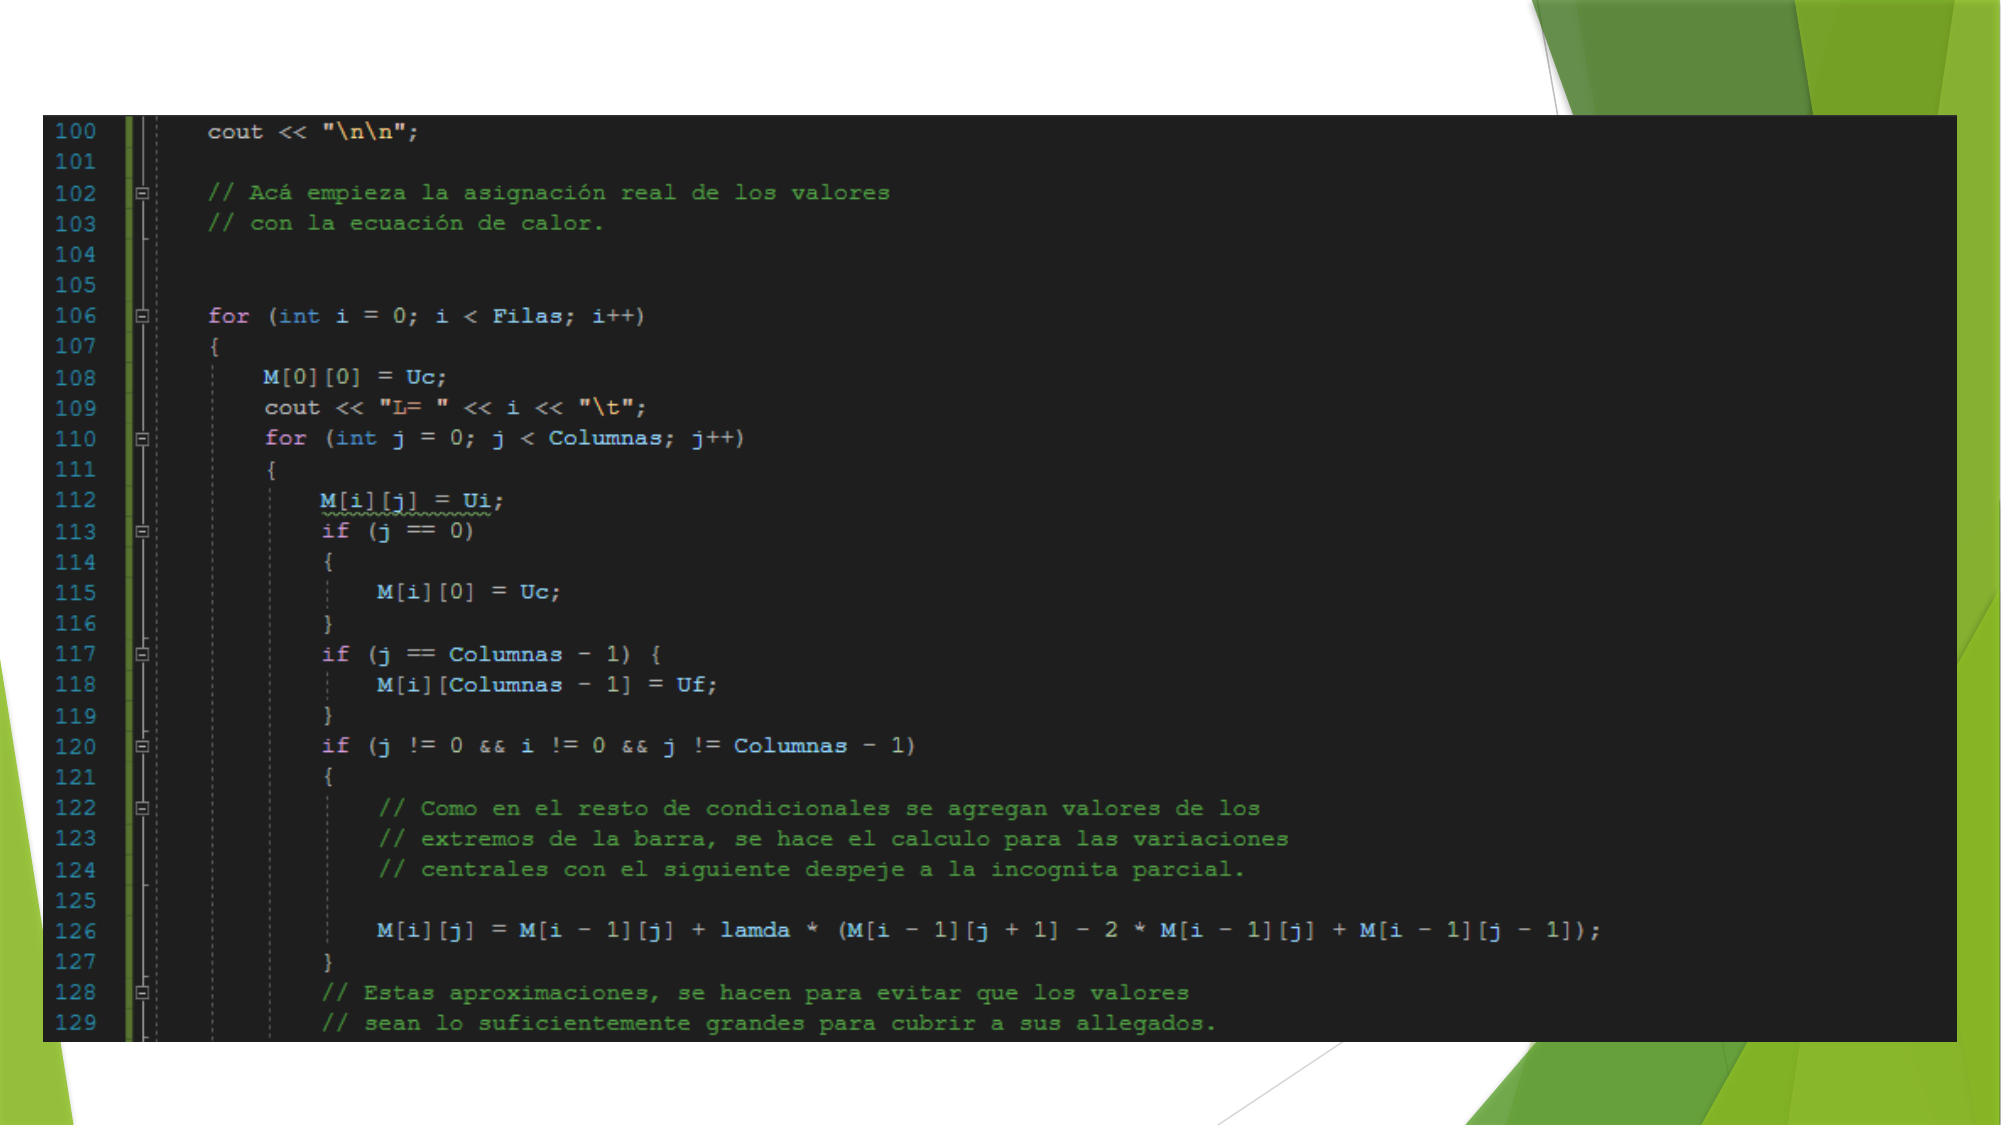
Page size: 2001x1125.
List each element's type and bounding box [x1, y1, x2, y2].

picture [42, 115, 1958, 1042]
